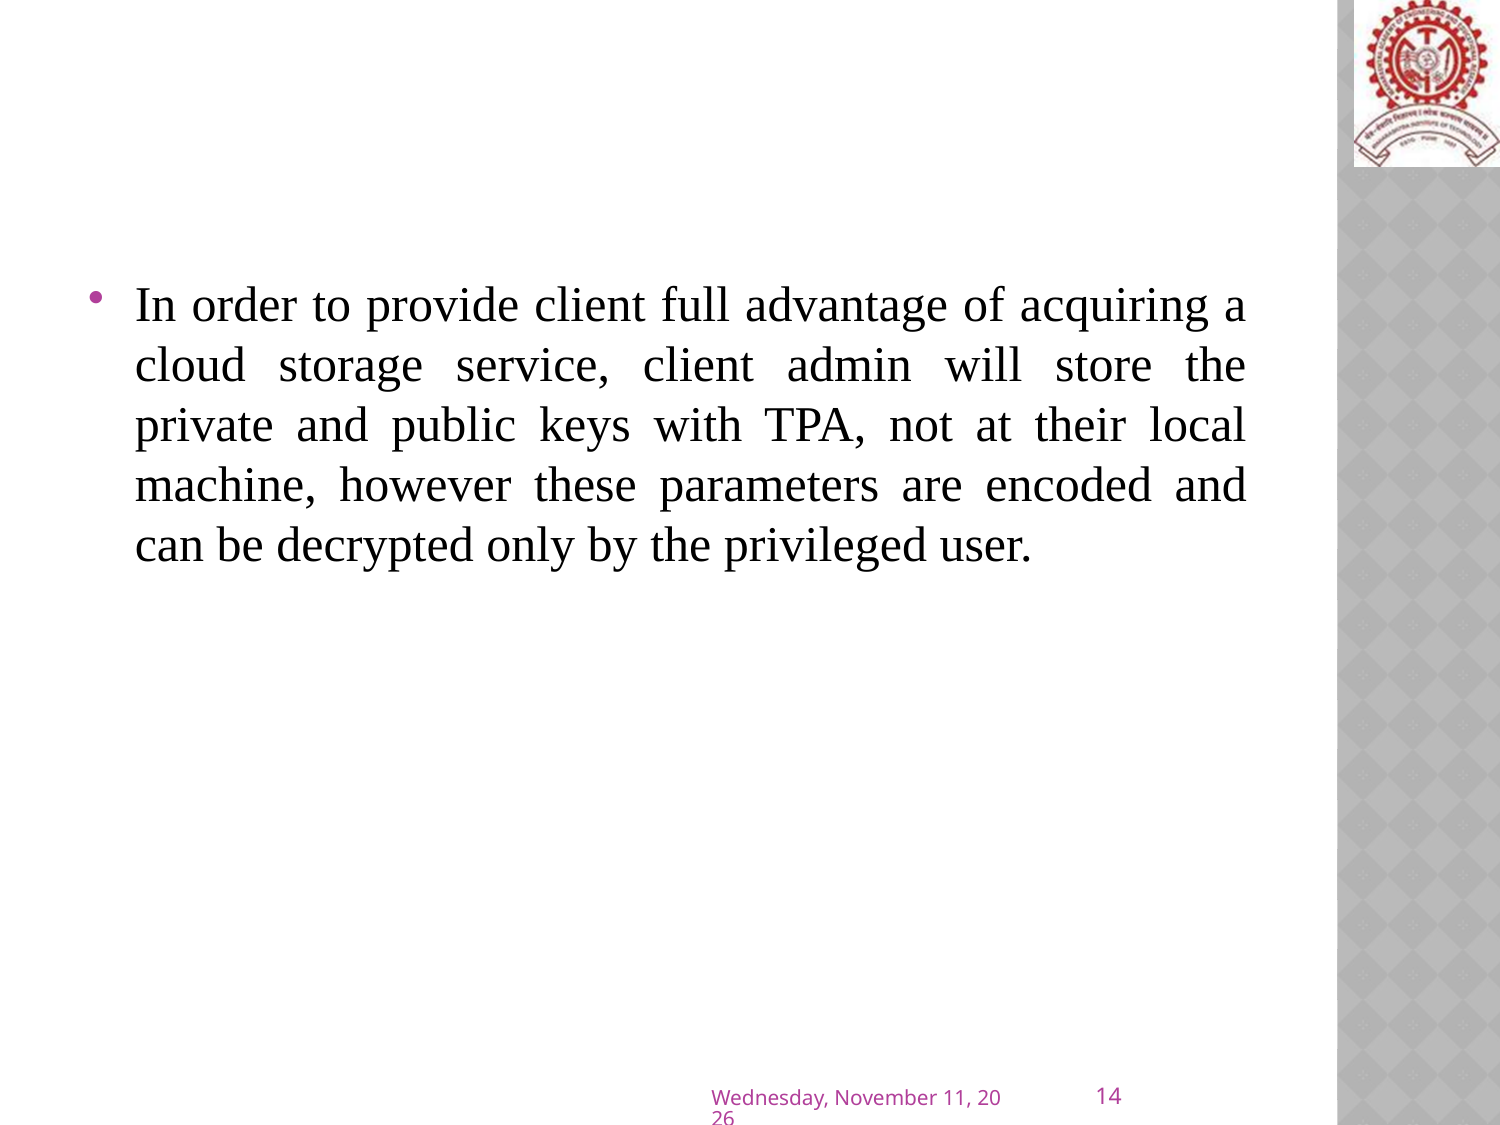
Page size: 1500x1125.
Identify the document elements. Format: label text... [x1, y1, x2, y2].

picture [1354, 0, 1500, 168]
list In order to provide client full advantage of acquiring a cloud storage service, client admin will store the private and public keys with TPA, not at their local machine, however these parameters are encoded and can be decrypted only by the privileged user. [75, 264, 1263, 1059]
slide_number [696, 1075, 1025, 1113]
slide_number 14 [1025, 1075, 1122, 1113]
